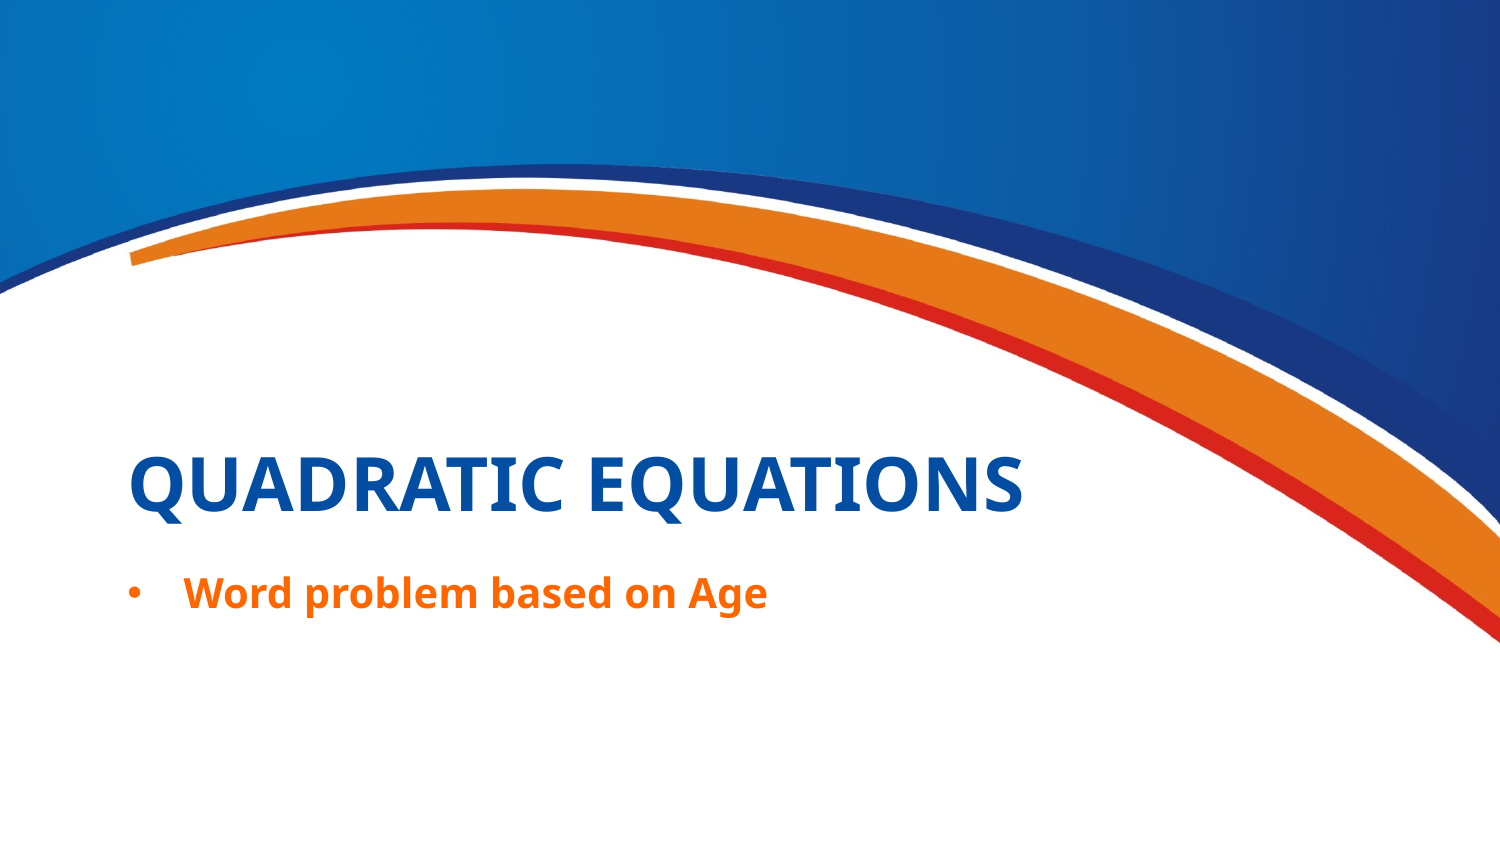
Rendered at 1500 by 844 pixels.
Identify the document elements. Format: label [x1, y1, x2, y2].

picture [0, 0, 1500, 649]
